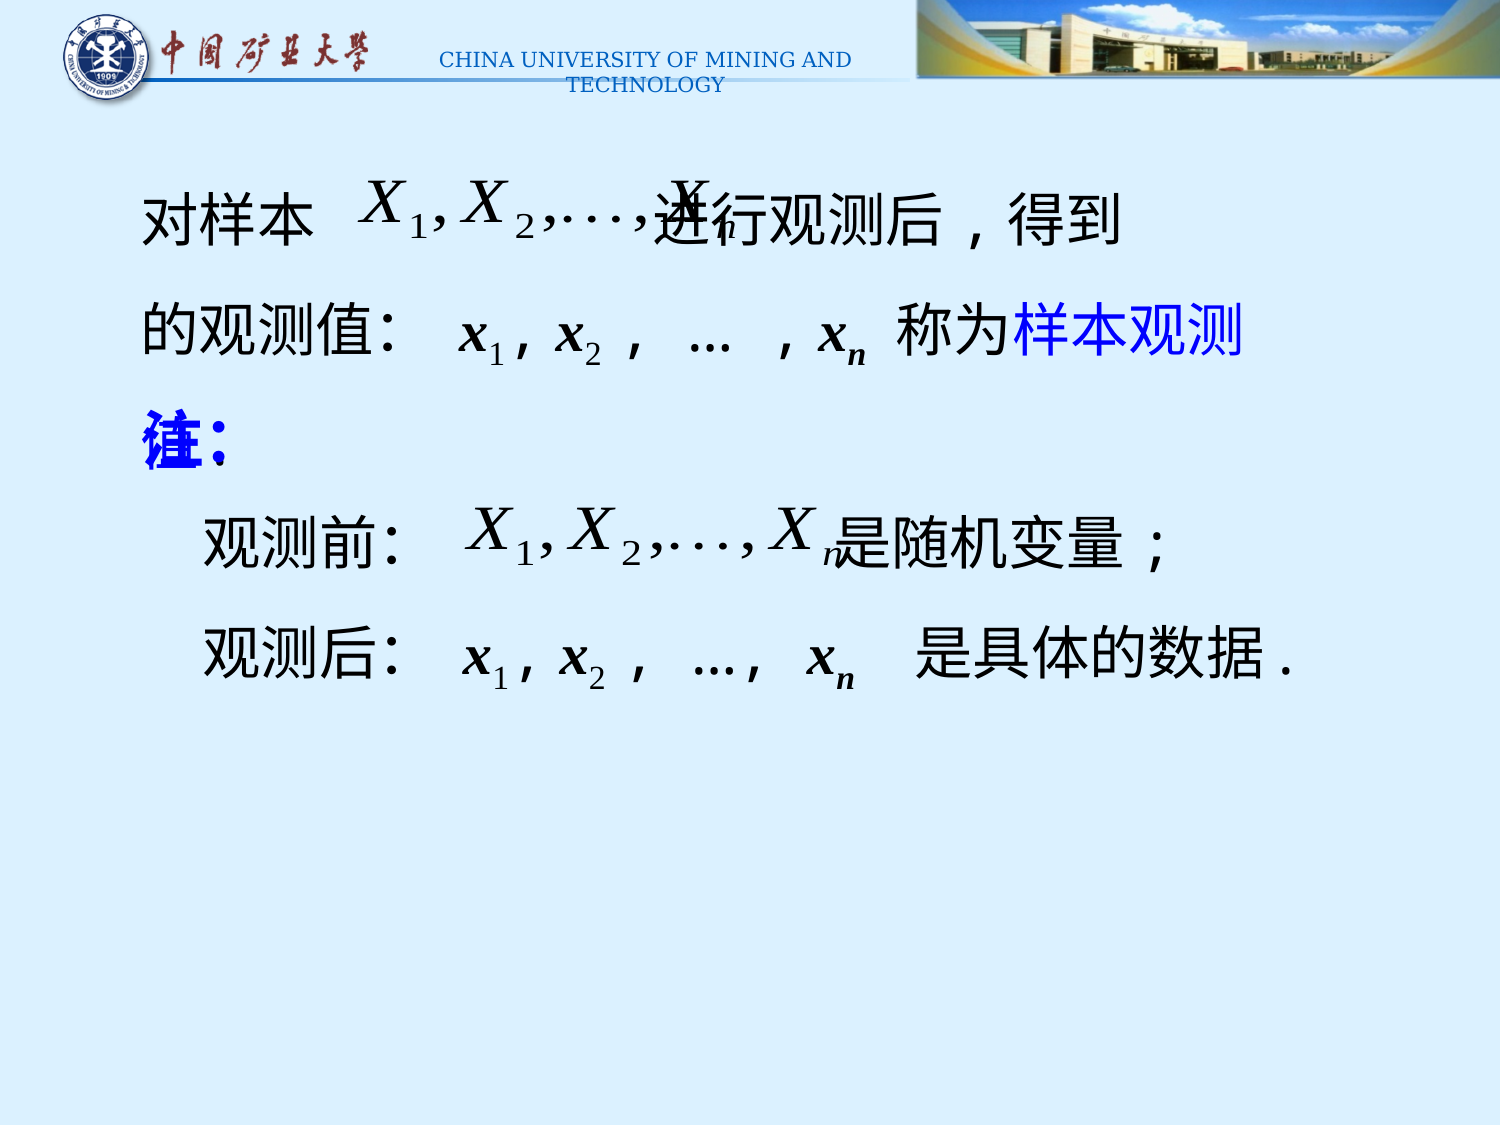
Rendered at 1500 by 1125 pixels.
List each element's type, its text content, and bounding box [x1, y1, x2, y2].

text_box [345, 163, 750, 250]
text_box 对样本 进行观测后,得到 的观测值： x1, x2 , … , xn 称为样本观测值. [125, 140, 1291, 485]
picture [59, 10, 160, 111]
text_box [451, 490, 856, 577]
text_box 观测前： 是随机变量; 观测后： x1, x2 , …, xn 是具体的数据. [187, 463, 1301, 704]
text_box 注： [126, 392, 282, 483]
picture [918, 0, 1500, 77]
